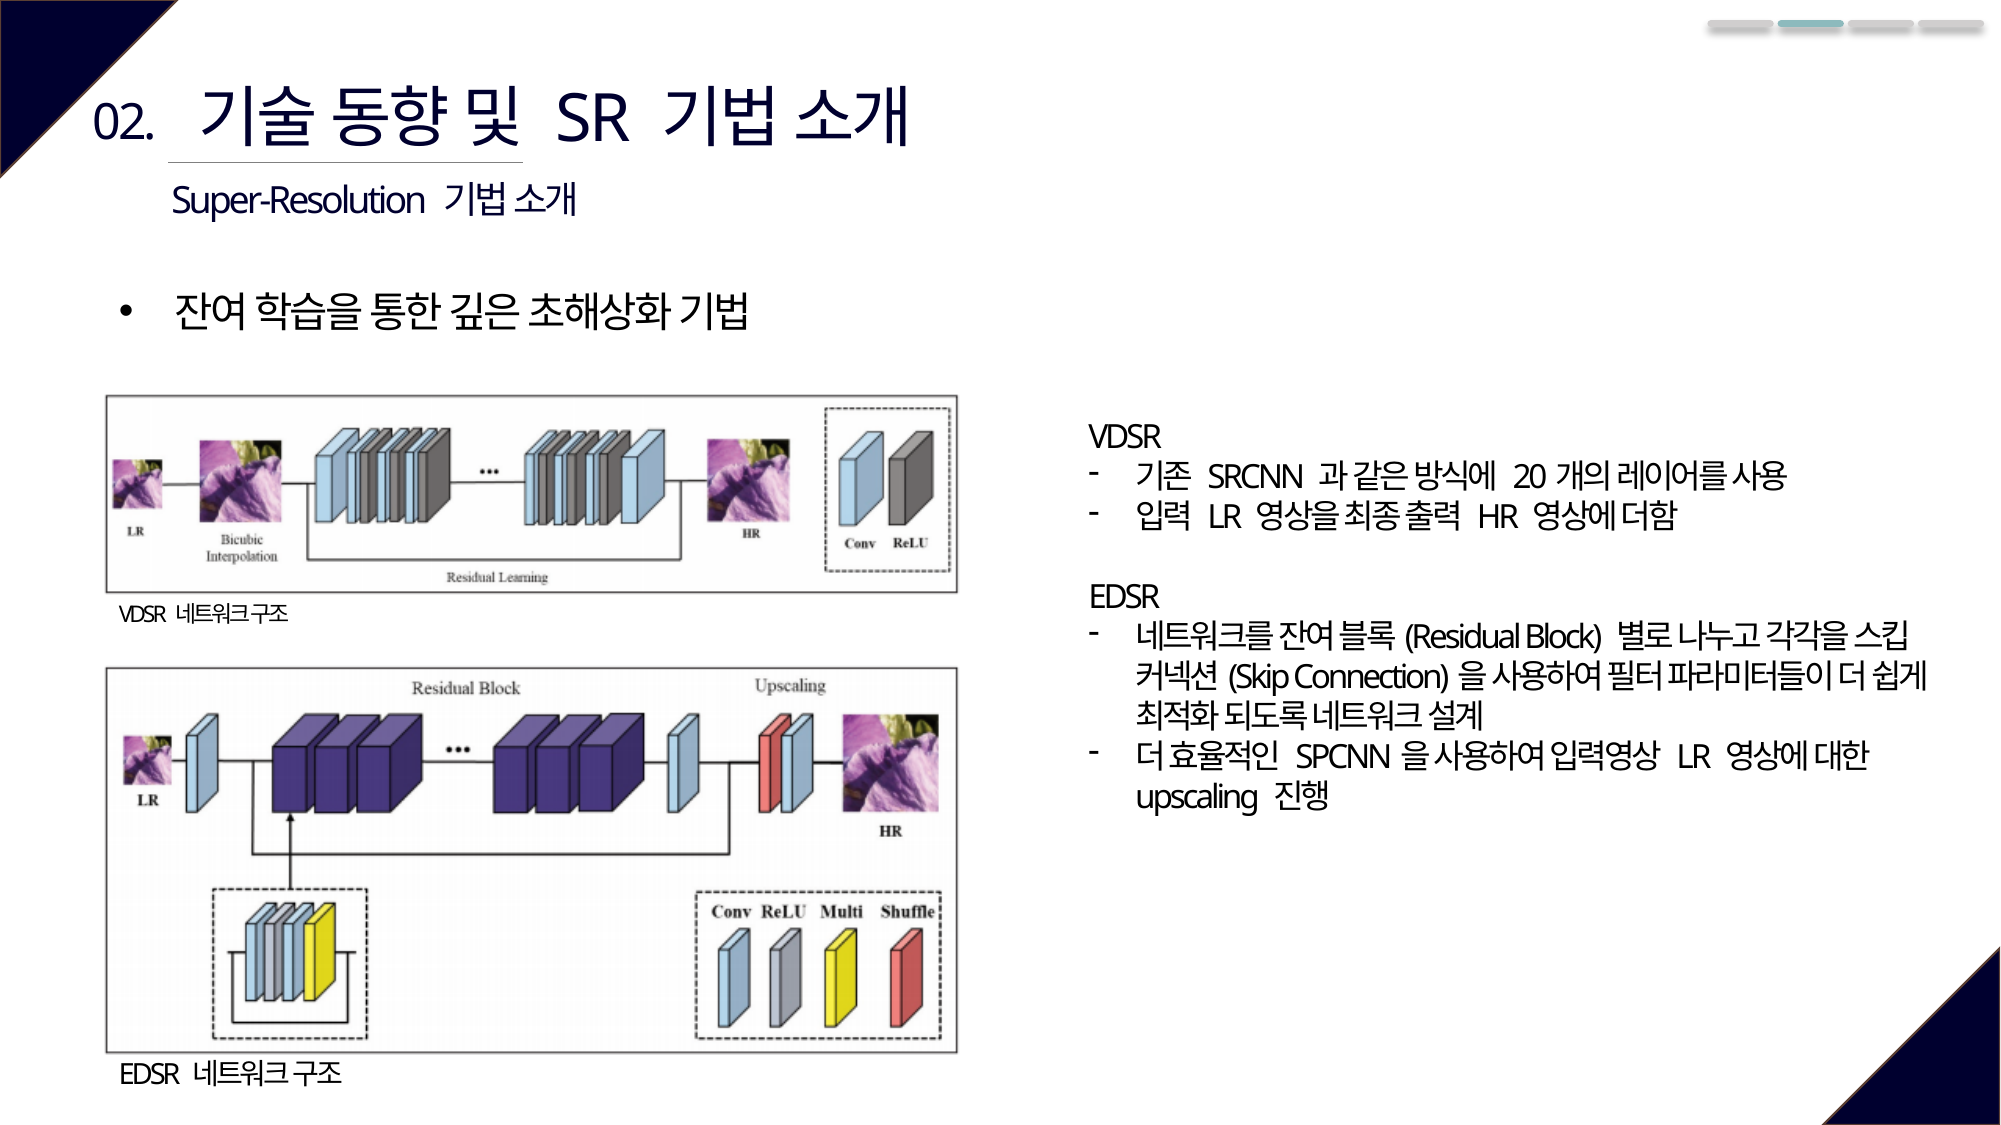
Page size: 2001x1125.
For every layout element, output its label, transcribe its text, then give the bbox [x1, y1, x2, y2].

text_box VDSR 네트워크 구조 [103, 598, 772, 635]
text_box 기술 동향 및 SR 기법 소개 [183, 67, 929, 163]
text_box 잔여 학습을 통한 깊은 초해상화 기법 [103, 277, 852, 343]
picture [103, 663, 964, 1058]
text_box 02. [78, 81, 172, 157]
text_box Super-Resolution 기법 소개 [156, 168, 594, 229]
text_box EDSR 네트워크 구조 [103, 1058, 386, 1098]
text_box VDSR 기존 SRCNN 과 같은 방식에 20개의 레이어를 사용 입력 LR 영상을 최종 출력 HR 영상에 더함 EDSR 네트워크를 잔여 블록(Residual Block) 별로 나누고 각각을 스킵 커넥션(Skip Connection)을 사용하여 필터 파라미터들이 더 쉽게 최적화 되도록 네트워크 설계 더 효율적인 SPCNN을 사용하여 입력영상 LR 영상에 대한 upscaling 진행 [1073, 408, 1981, 823]
picture [103, 392, 961, 598]
